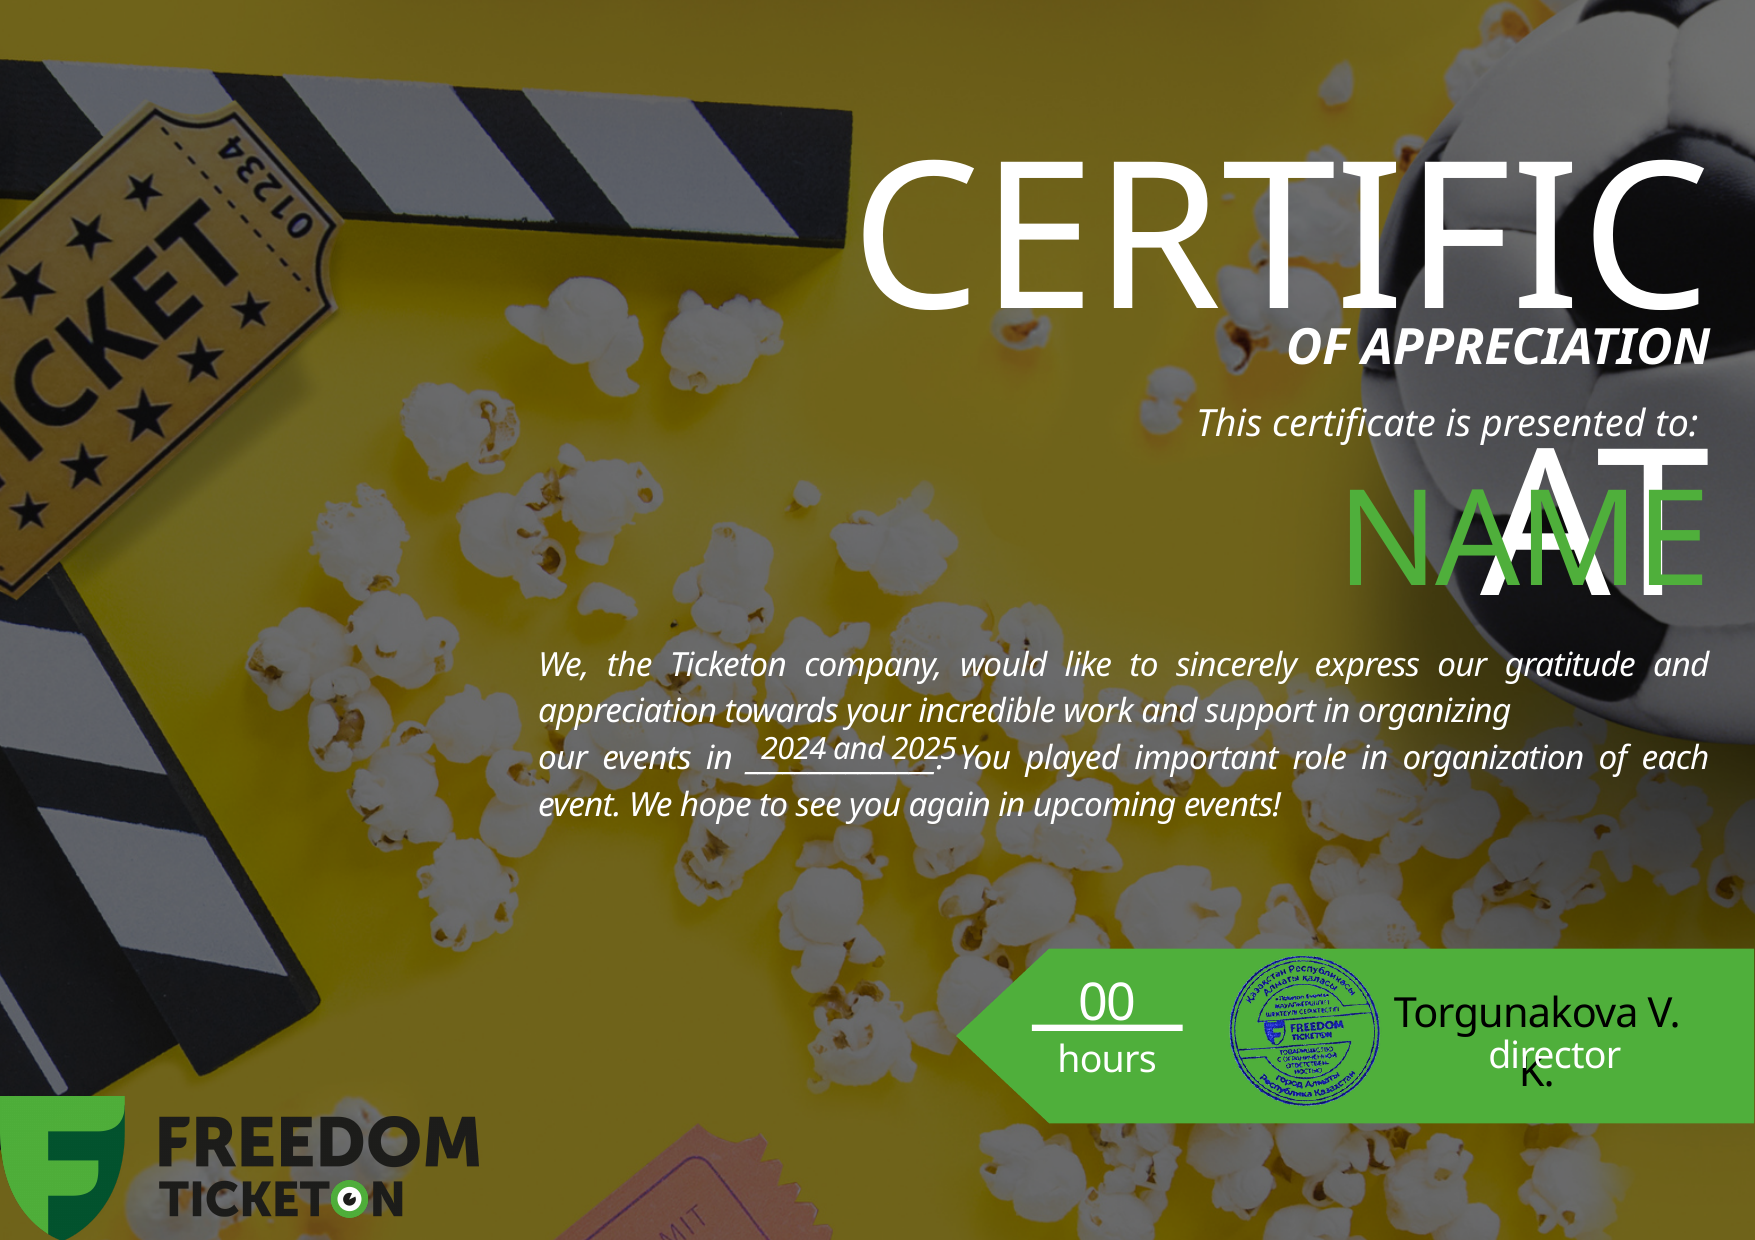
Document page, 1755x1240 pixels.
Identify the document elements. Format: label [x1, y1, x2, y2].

text_box [0, 0, 1755, 1240]
text_box [1226, 952, 1383, 1109]
text_box [955, 948, 1755, 1124]
